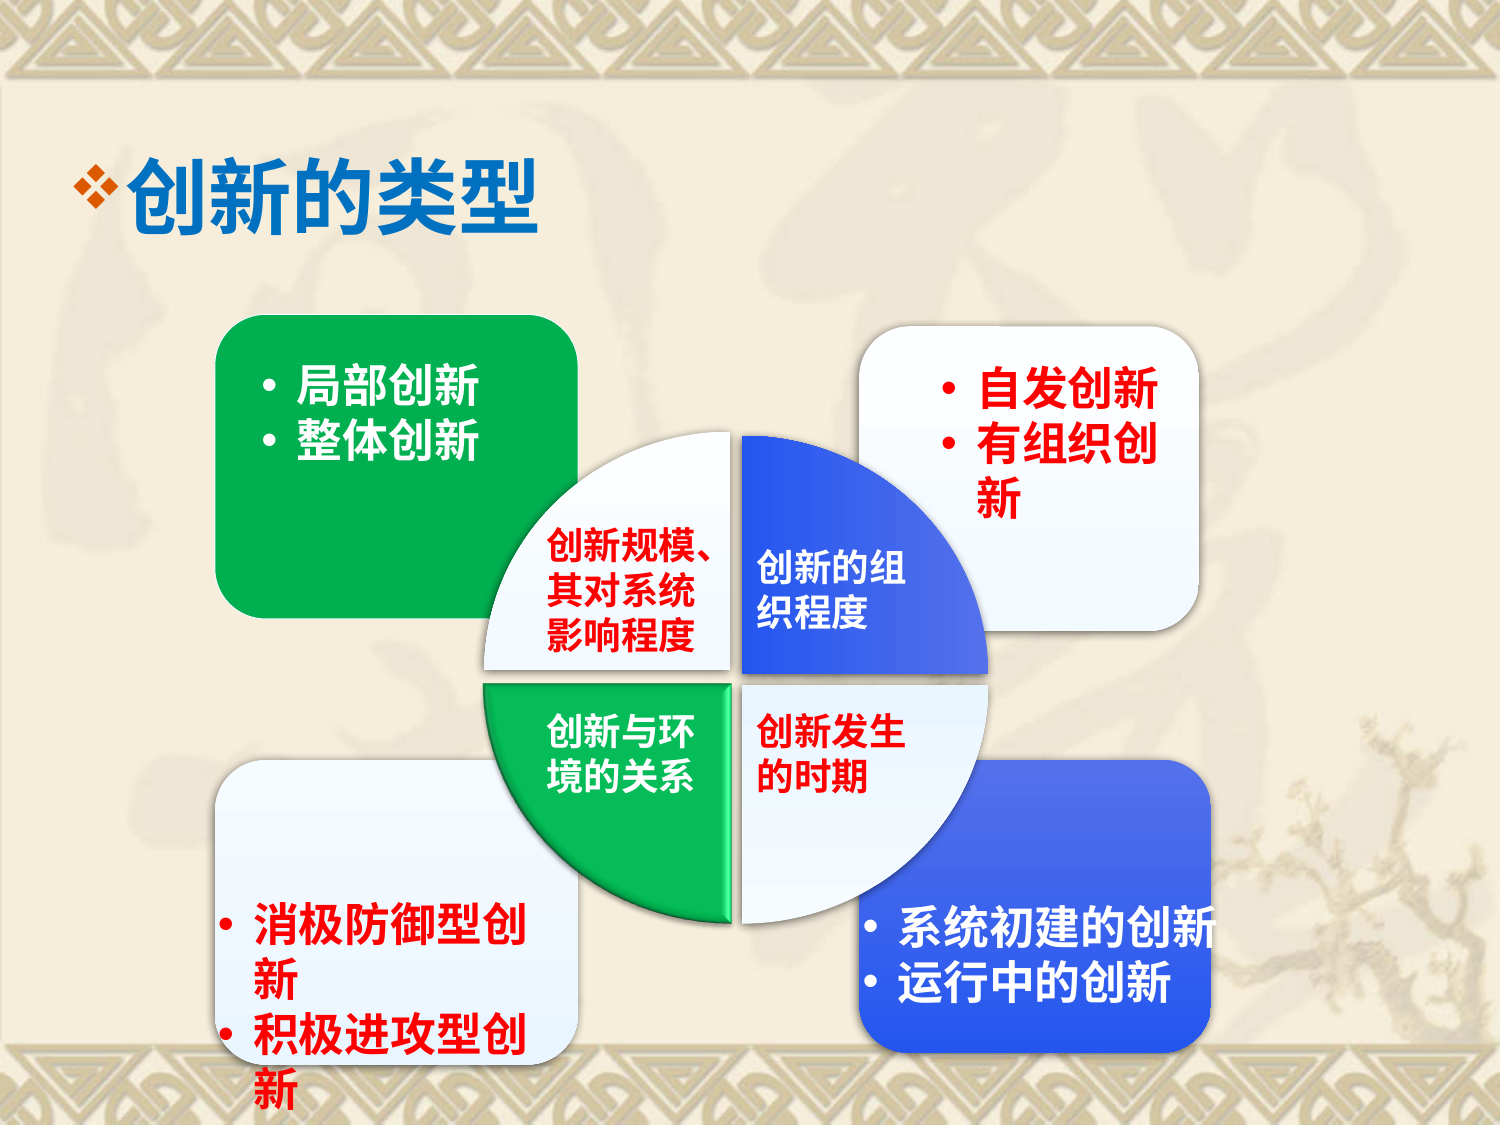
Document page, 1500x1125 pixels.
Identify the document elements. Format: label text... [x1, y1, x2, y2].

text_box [203, 314, 1247, 1065]
picture [0, 0, 1500, 1125]
list 创新的类型 [53, 137, 1455, 826]
